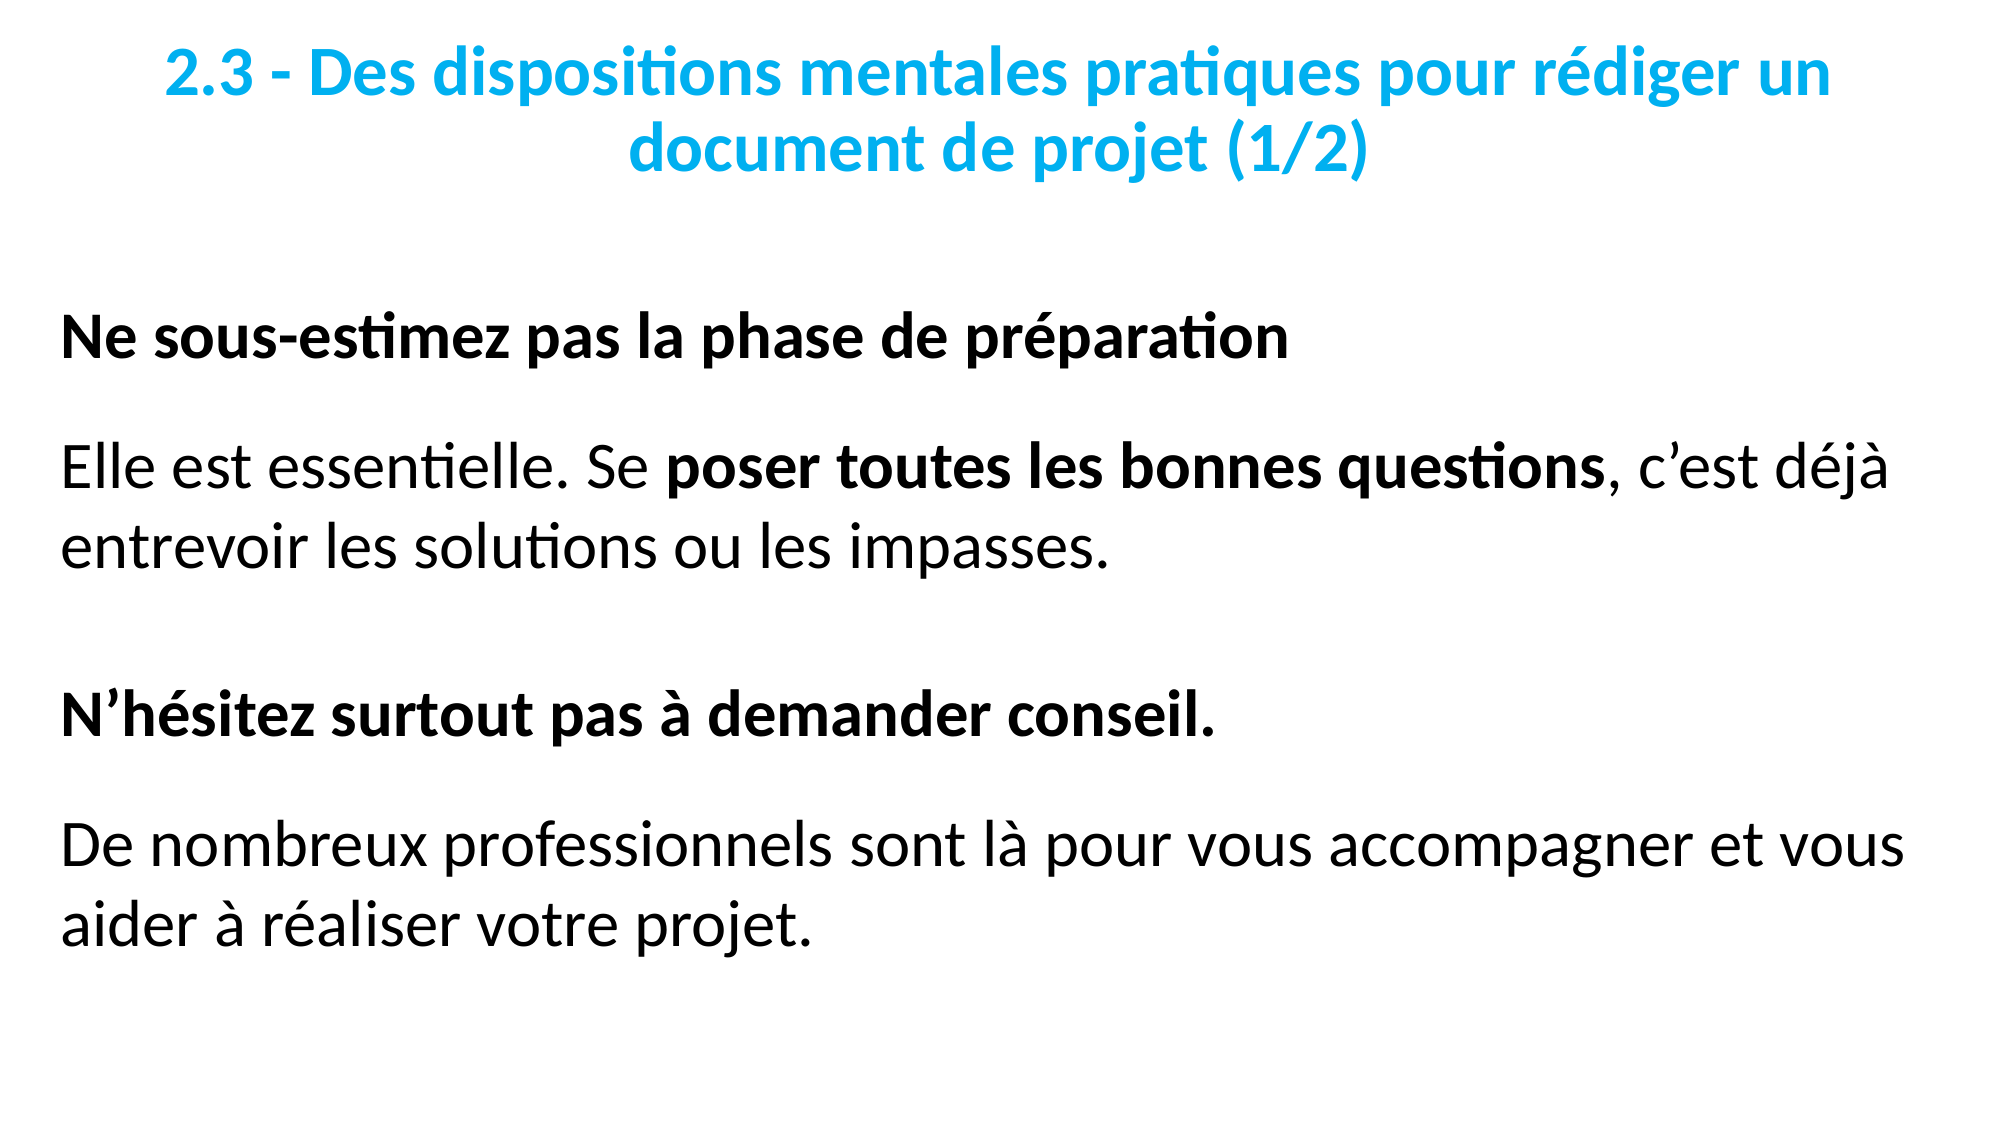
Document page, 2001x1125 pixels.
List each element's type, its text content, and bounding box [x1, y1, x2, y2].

list Ne sous-estimez pas la phase de préparation Elle est essentielle. Se poser toutes les bonnes questions, c’est déjà entrevoir les solutions ou les impasses. N’hésitez surtout pas à demander conseil. De nombreux professionnels sont là pour vous accompagner et vous aider à réaliser votre projet. [45, 284, 1955, 1079]
title 2.3 - Des dispositions mentales pratiques pour rédiger un document de projet (1/2) [16, 27, 1984, 194]
